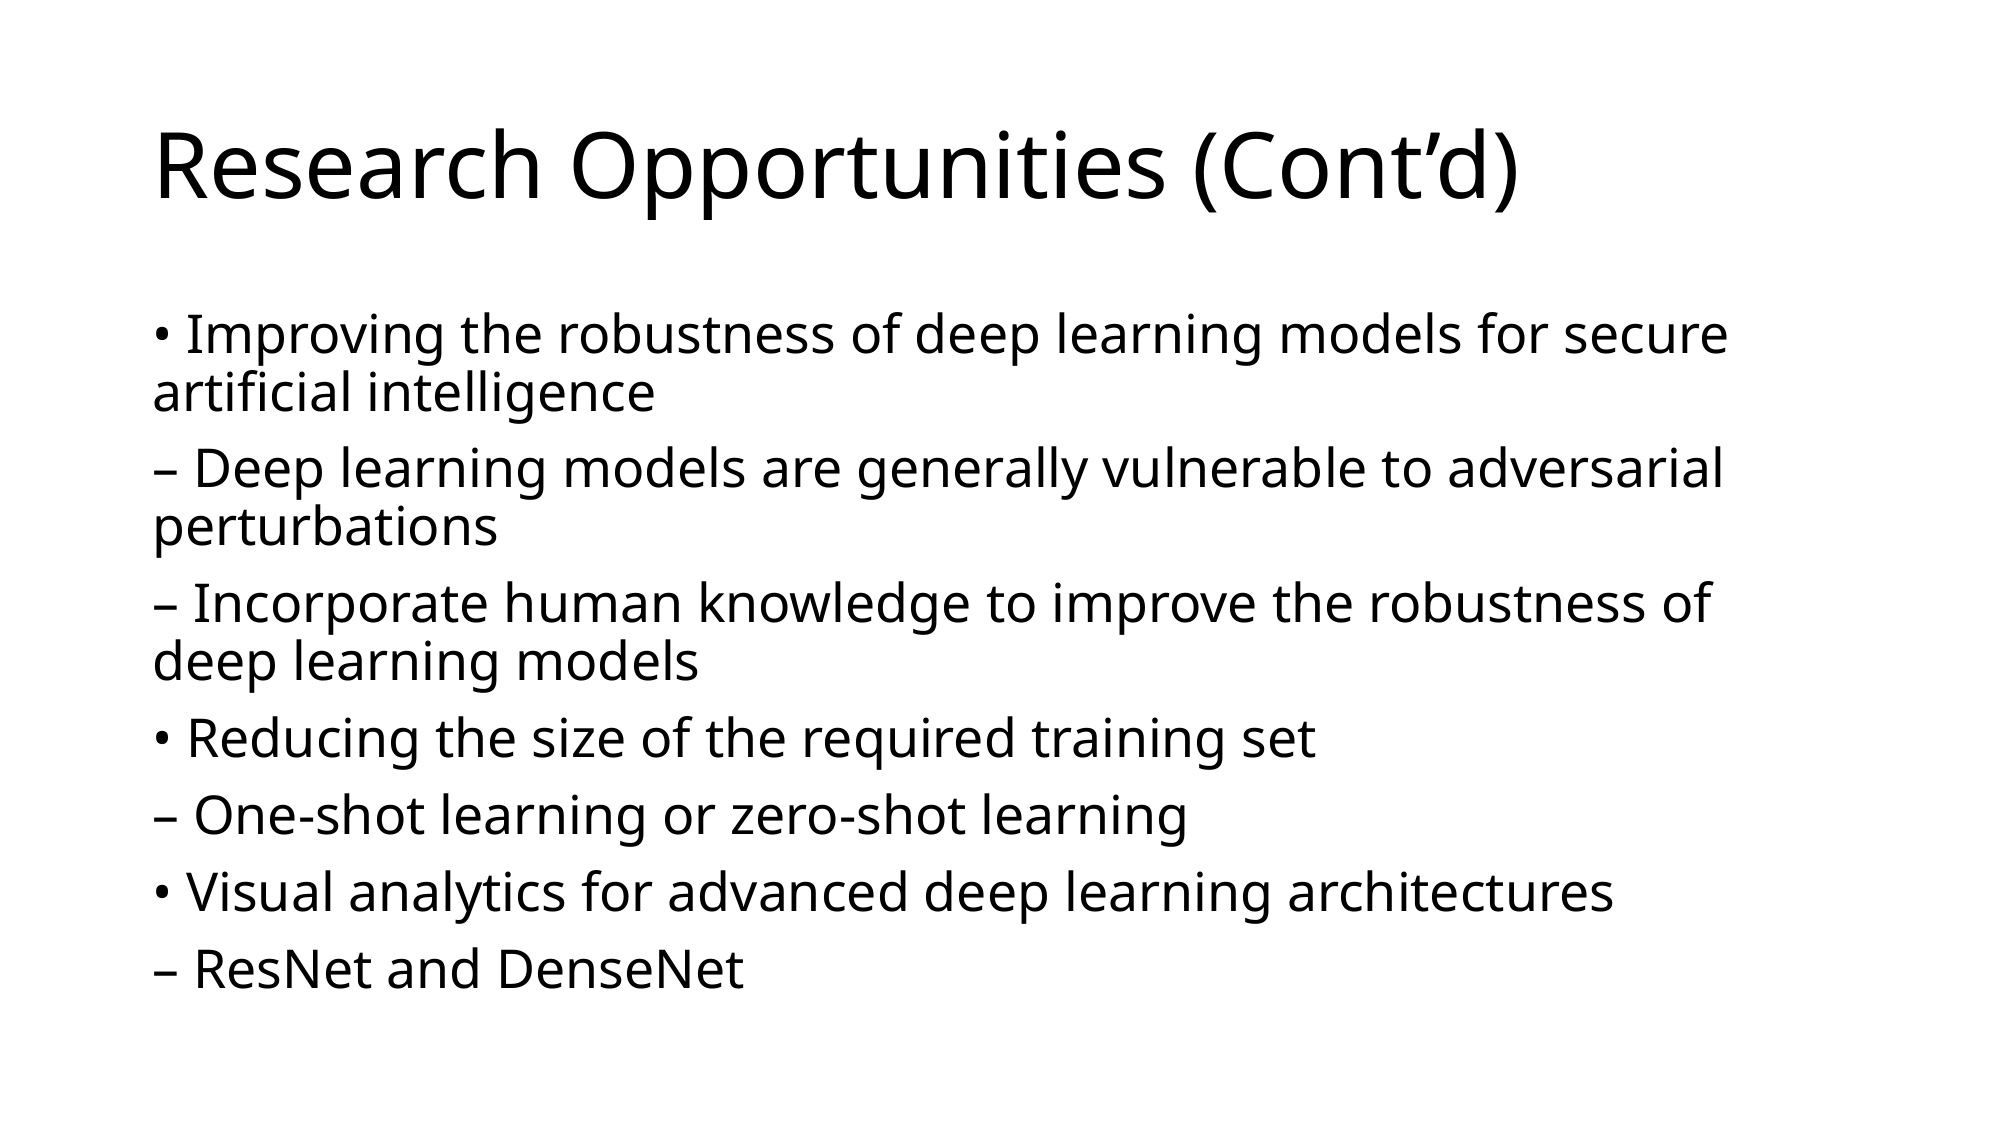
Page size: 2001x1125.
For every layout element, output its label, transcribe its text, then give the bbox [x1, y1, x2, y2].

title Research Opportunities (Cont’d) [137, 59, 1863, 278]
list • Improving the robustness of deep learning models for secure artificial intelligence – Deep learning models are generally vulnerable to adversarial perturbations – Incorporate human knowledge to improve the robustness of deep learning models • Reducing the size of the required training set – One-shot learning or zero-shot learning • Visual analytics for advanced deep learning architectures – ResNet and DenseNet [137, 299, 1863, 1014]
